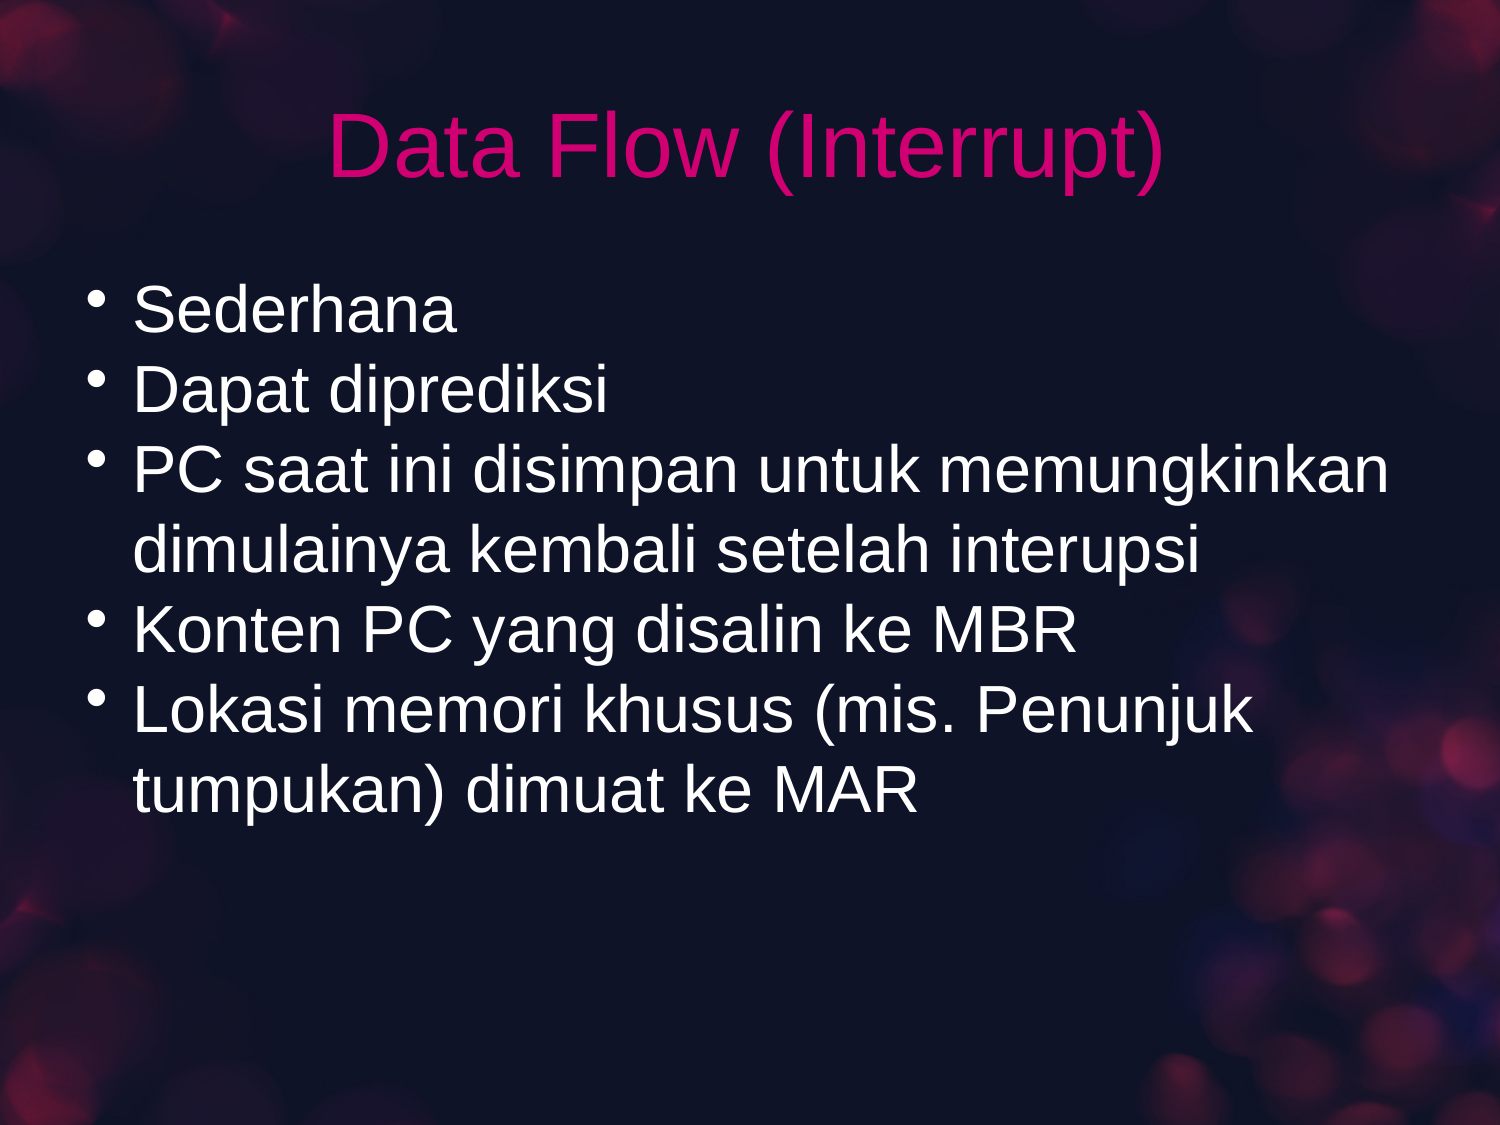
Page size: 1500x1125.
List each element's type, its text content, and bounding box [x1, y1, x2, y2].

picture [0, 0, 1500, 1125]
title Data Flow (Interrupt) [70, 47, 1425, 236]
list Sederhana Dapat diprediksi PC saat ini disimpan untuk memungkinkan dimulainya kembali setelah interupsi Konten PC yang disalin ke MBR Lokasi memori khusus (mis. Penunjuk tumpukan) dimuat ke MAR [70, 258, 1425, 1001]
